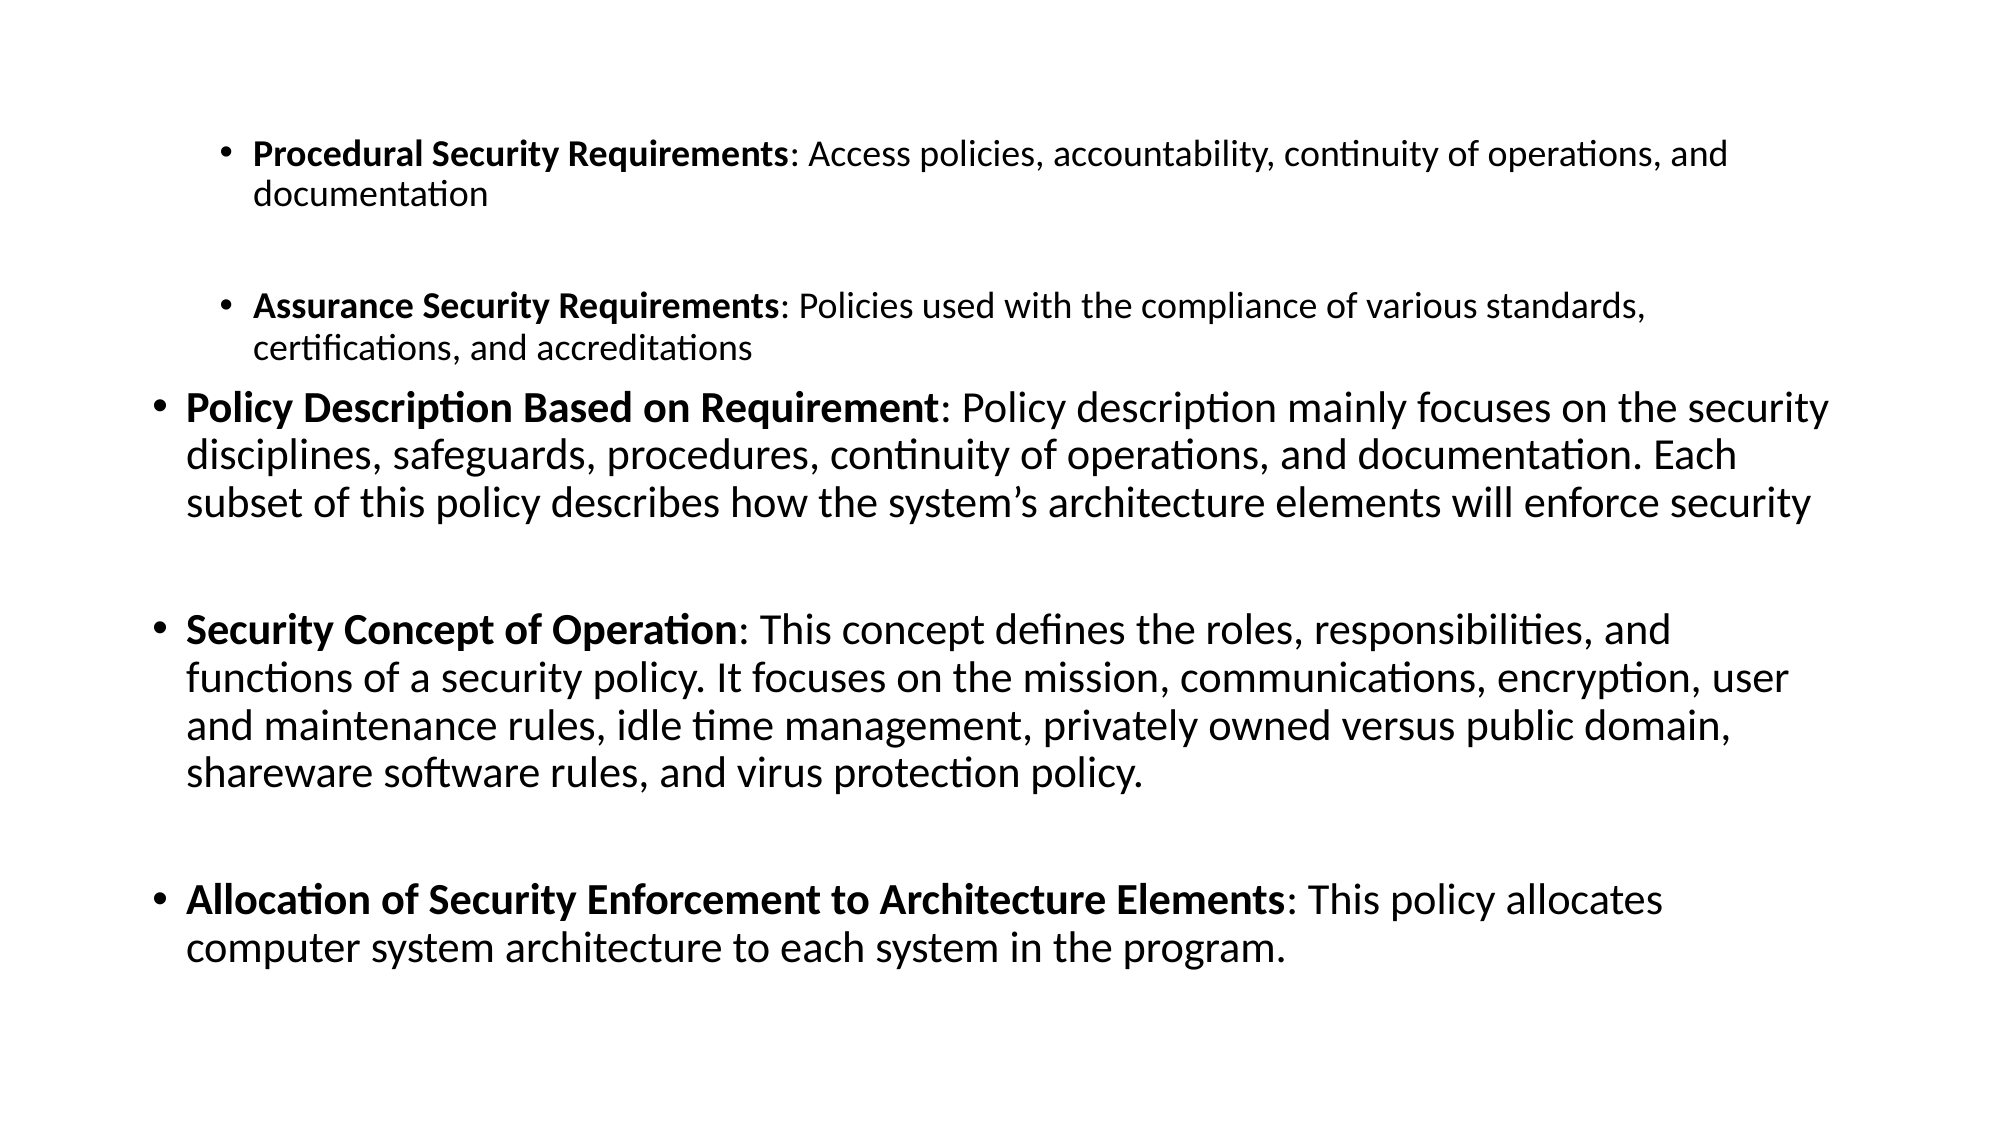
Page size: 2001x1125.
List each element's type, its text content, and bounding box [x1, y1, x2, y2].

list Procedural Security Requirements: Access policies, accountability, continuity of operations, and documentation Assurance Security Requirements: Policies used with the compliance of various standards, certifications, and accreditations Policy Description Based on Requirement: Policy description mainly focuses on the security disciplines, safeguards, procedures, continuity of operations, and documentation. Each subset of this policy describes how the system’s architecture elements will enforce security Security Concept of Operation: This concept defines the roles, responsibilities, and functions of a security policy. It focuses on the mission, communications, encryption, user and maintenance rules, idle time management, privately owned versus public domain, shareware software rules, and virus protection policy. Allocation of Security Enforcement to Architecture Elements: This policy allocates computer system architecture to each system in the program. [137, 125, 1863, 1014]
